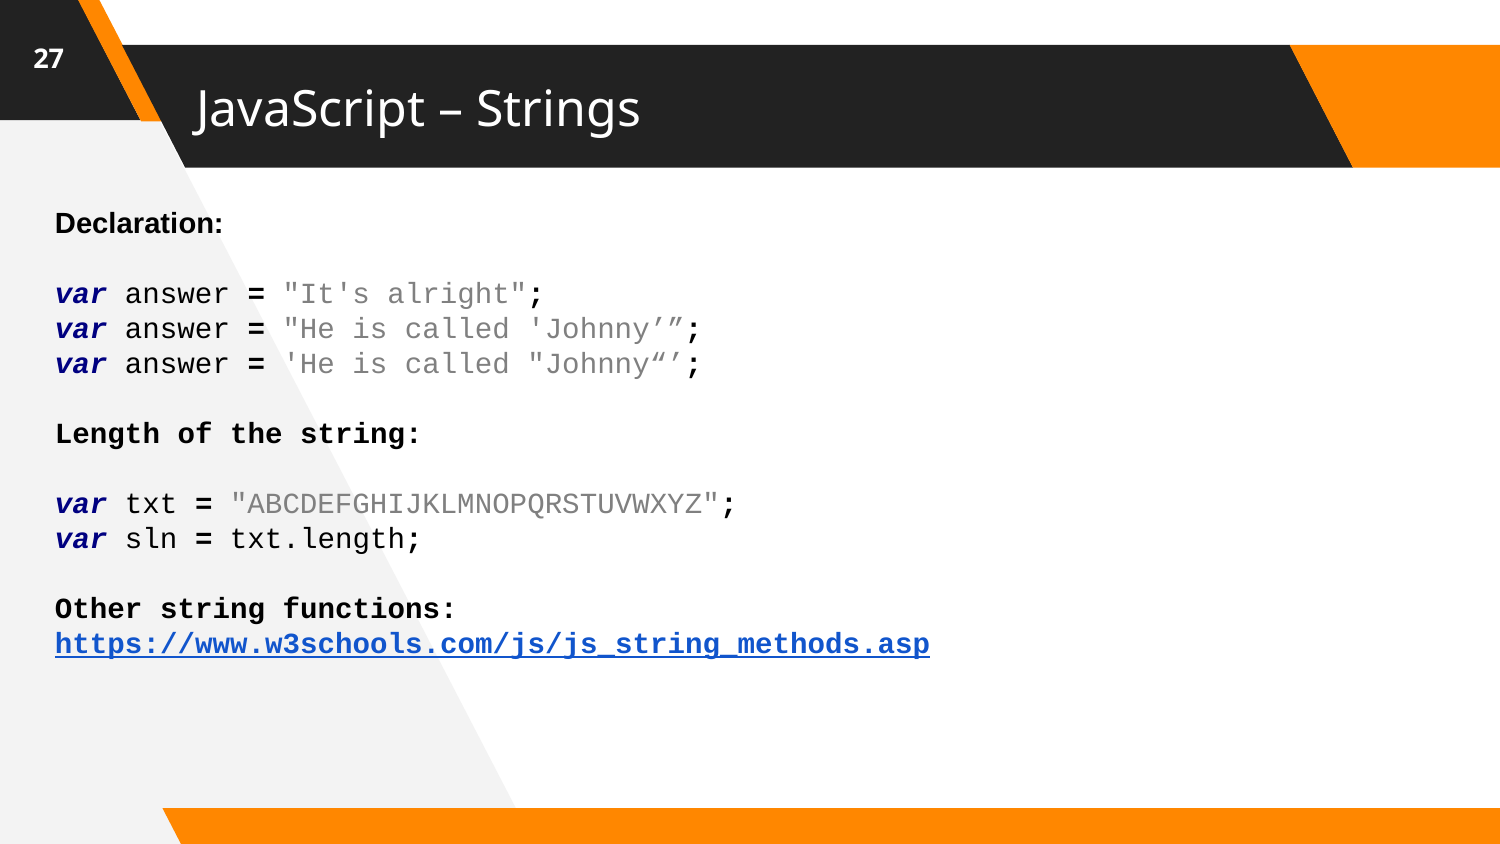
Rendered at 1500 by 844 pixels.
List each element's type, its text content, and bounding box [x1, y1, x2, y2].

slide_number 27 [0, 0, 98, 121]
text_box Declaration: var answer = "It's alright"; var answer = "He is called 'Johnny’”; var answer = 'He is called "Johnny“’; Length of the string: var txt = "ABCDEFGHIJKLMNOPQRSTUVWXYZ"; var sln = txt.length; Other string functions: https://www.w3schools.com/js/js_string_methods.asp [40, 197, 1426, 702]
title JavaScript – Strings [181, 45, 1285, 169]
